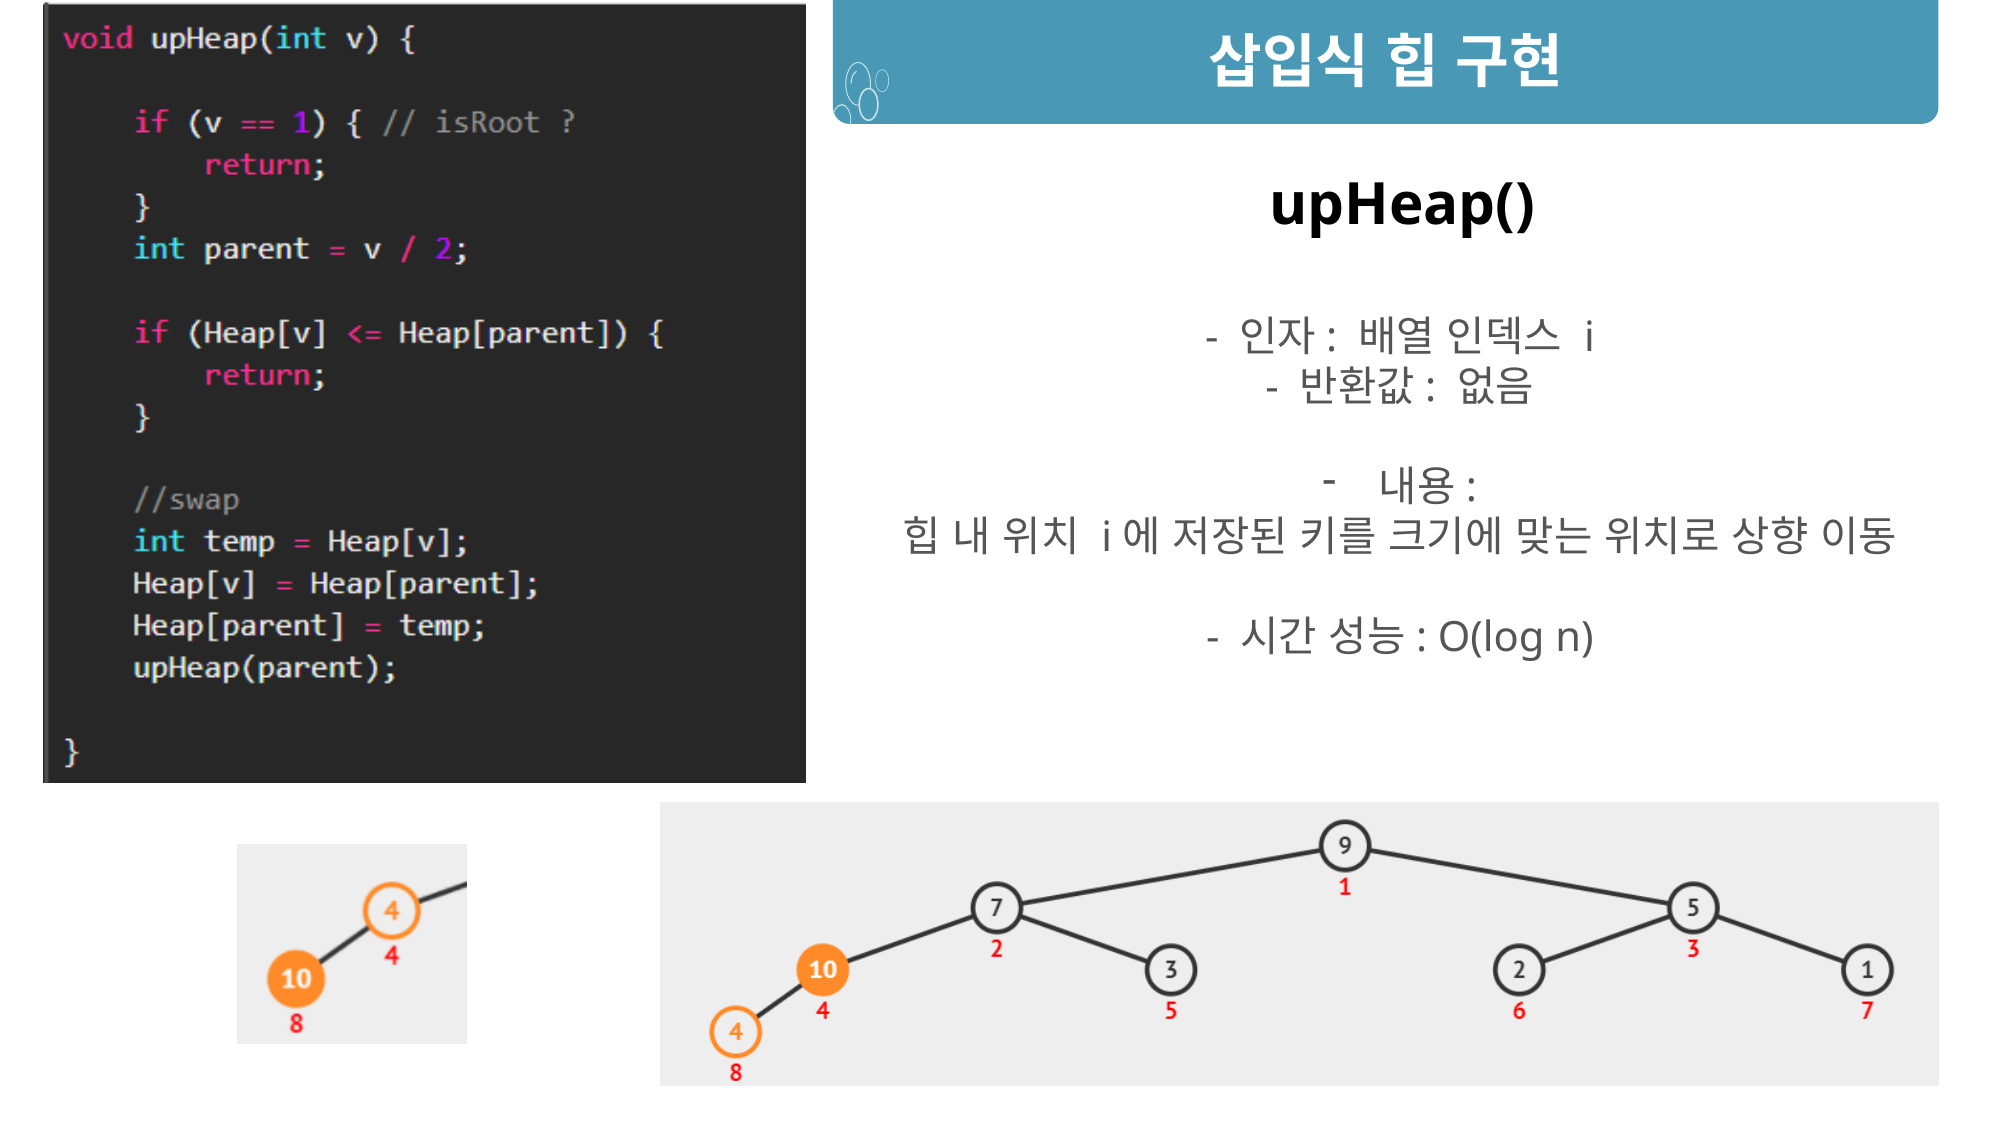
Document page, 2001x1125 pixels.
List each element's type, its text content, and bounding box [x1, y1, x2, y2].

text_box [832, 0, 1939, 124]
text_box upHeap() [1111, 124, 1693, 244]
picture [237, 844, 467, 1044]
text_box - 인자: 배열 인덱스 i - 반환값: 없음 내용: 힙 내 위치 i에 저장된 키를 크기에 맞는 위치로 상향 이동 - 시간 성능: O(log n) [816, 302, 1984, 668]
picture [660, 802, 1939, 1086]
picture [43, 0, 806, 783]
